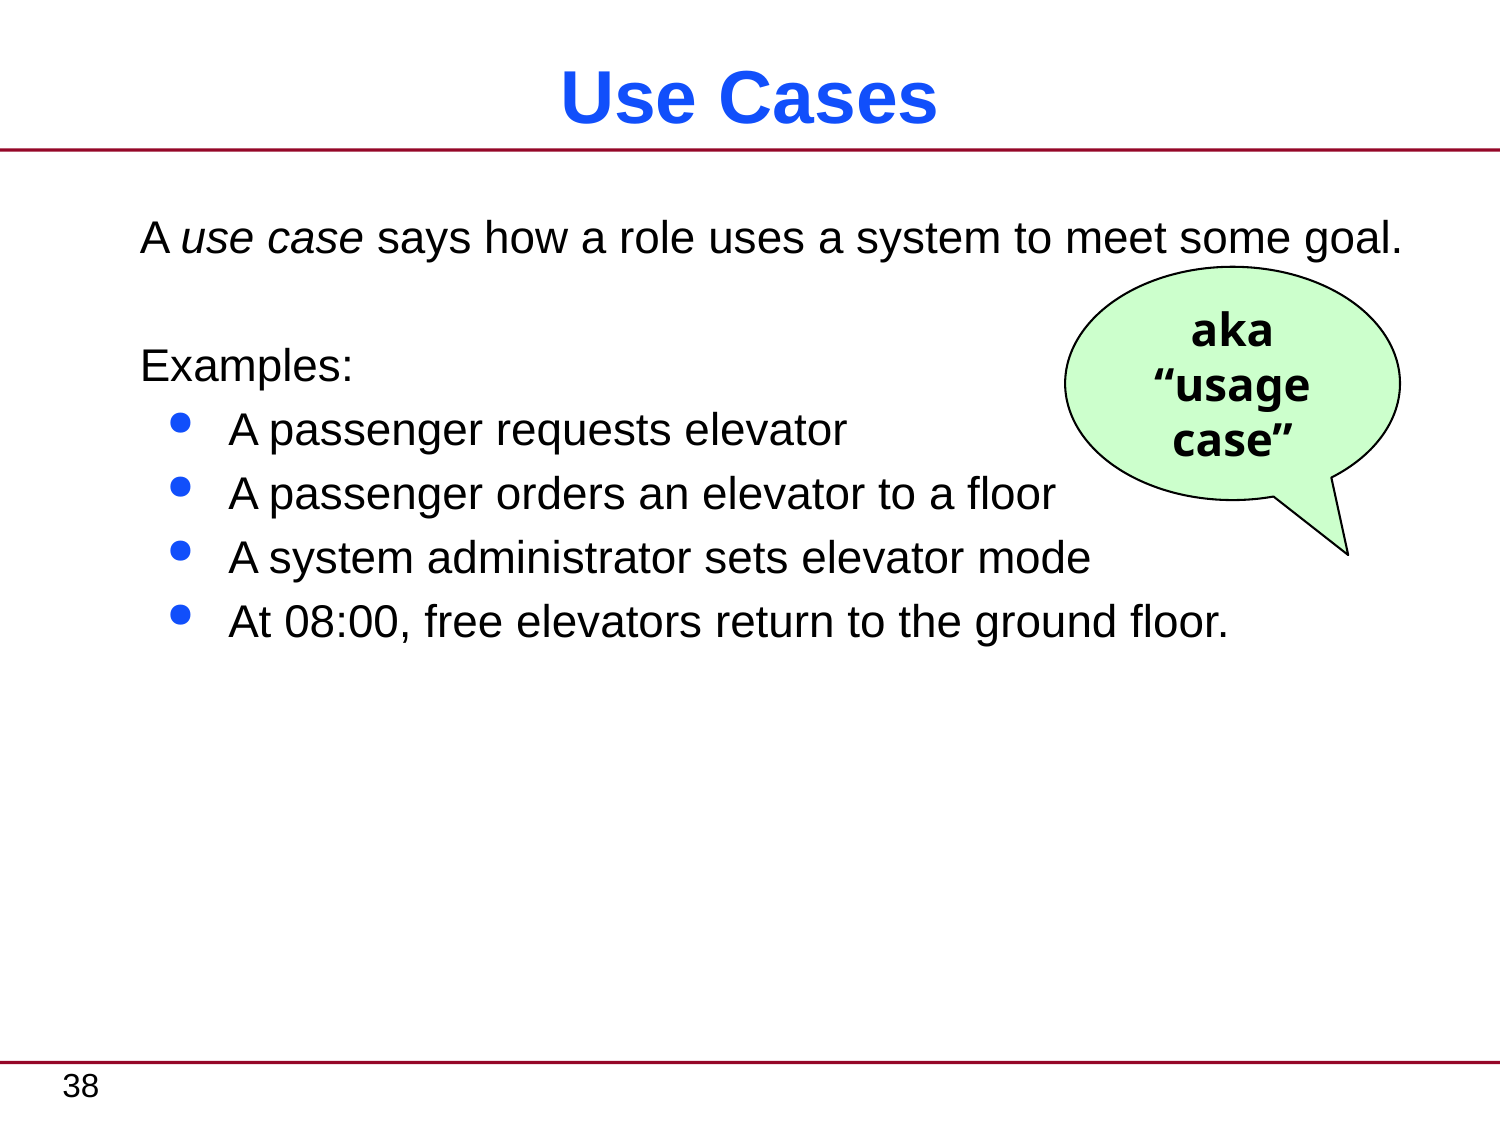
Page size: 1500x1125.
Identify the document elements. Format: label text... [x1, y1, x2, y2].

text_box aka “usage case” [1065, 266, 1401, 556]
list A use case says how a role uses a system to meet some goal. Examples: A passenger requests elevator A passenger orders an elevator to a floor A system administrator sets elevator mode At 08:00, free elevators return to the ground floor. [124, 199, 1451, 1039]
title Use Cases [24, 36, 1476, 151]
